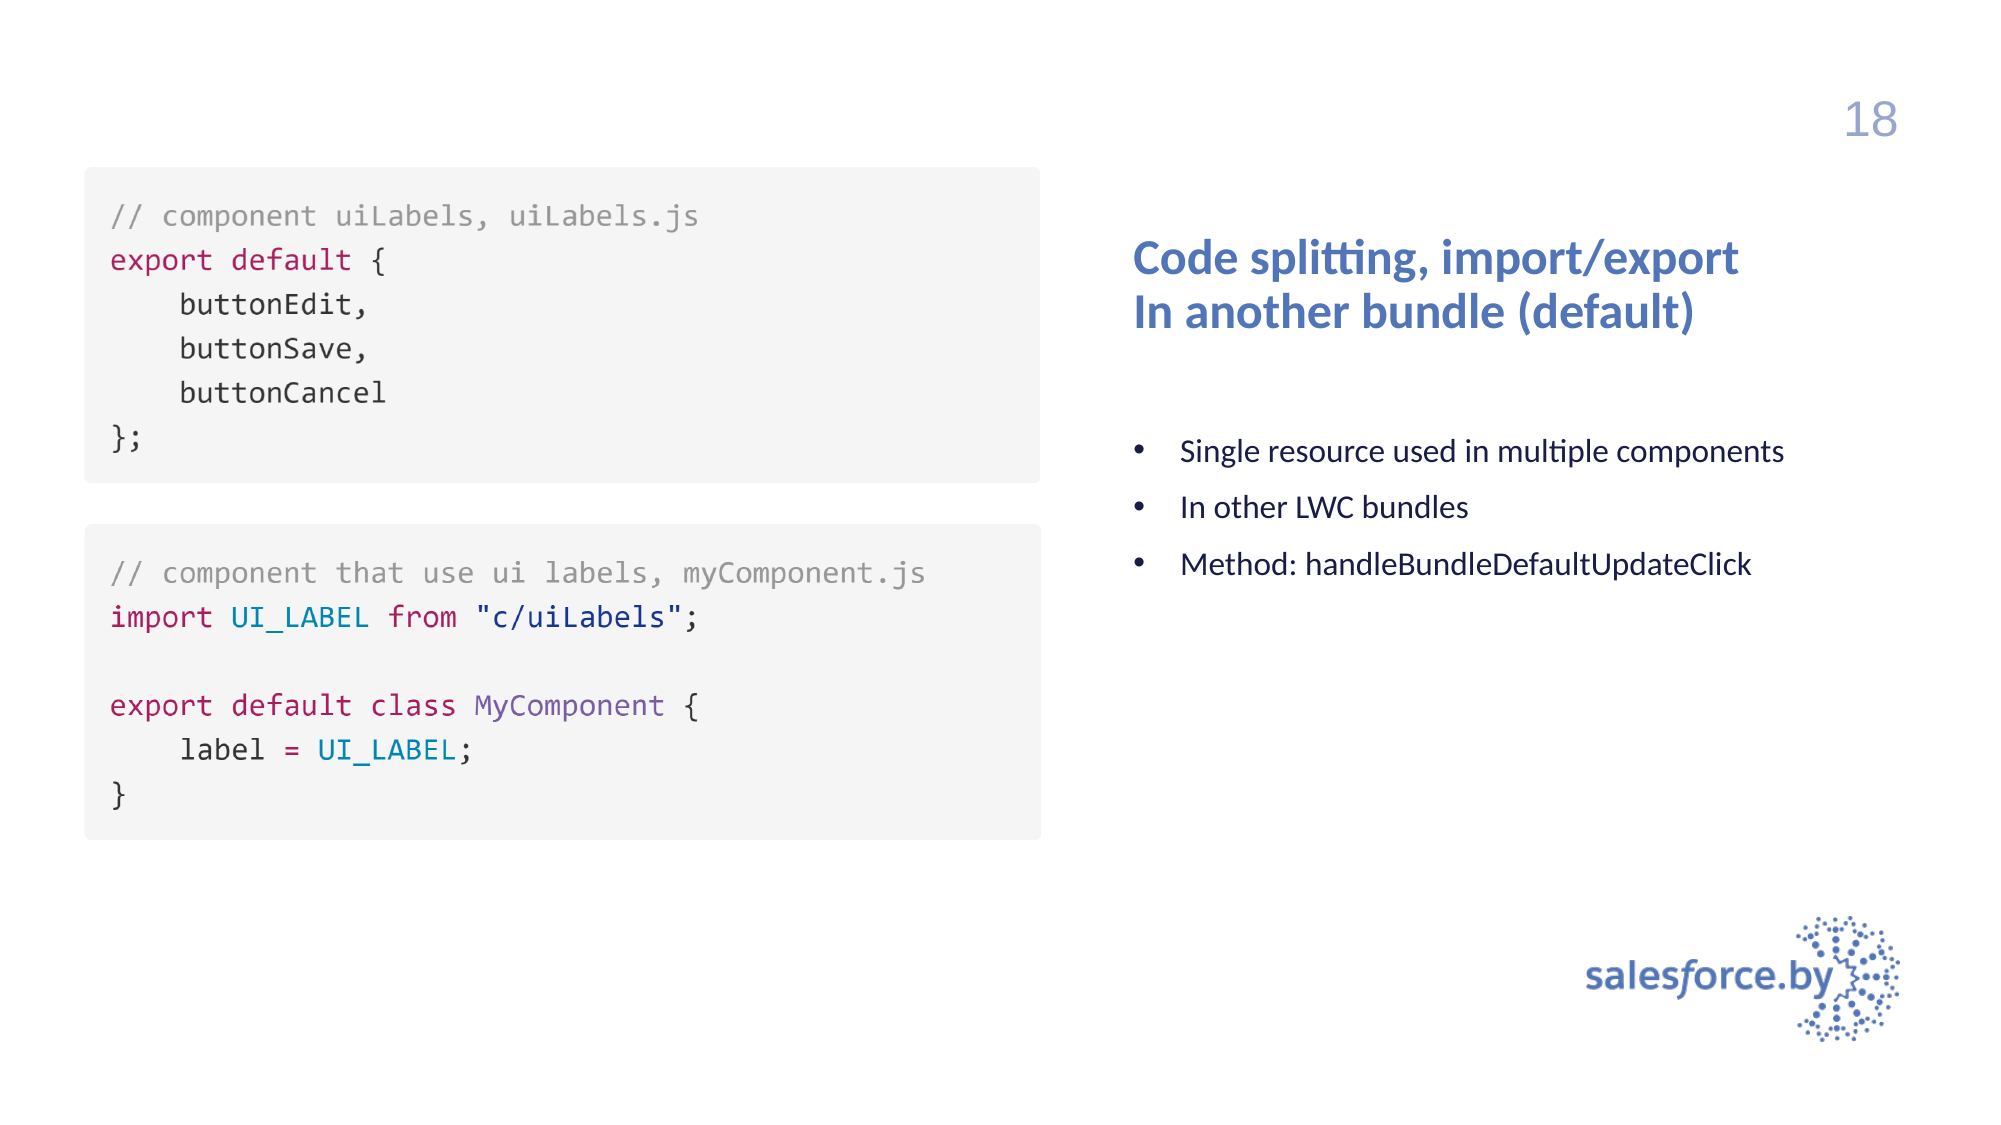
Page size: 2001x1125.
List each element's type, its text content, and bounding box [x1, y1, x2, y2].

picture [1586, 916, 1900, 1043]
title Code splitting, import/export In another bundle (default) [1118, 223, 1836, 349]
picture [84, 524, 1041, 840]
picture [84, 167, 1040, 483]
list Single resource used in multiple components In other LWC bundles Method: handleBundleDefaultUpdateClick [1118, 425, 1914, 632]
slide_number 18 [1463, 86, 1914, 147]
